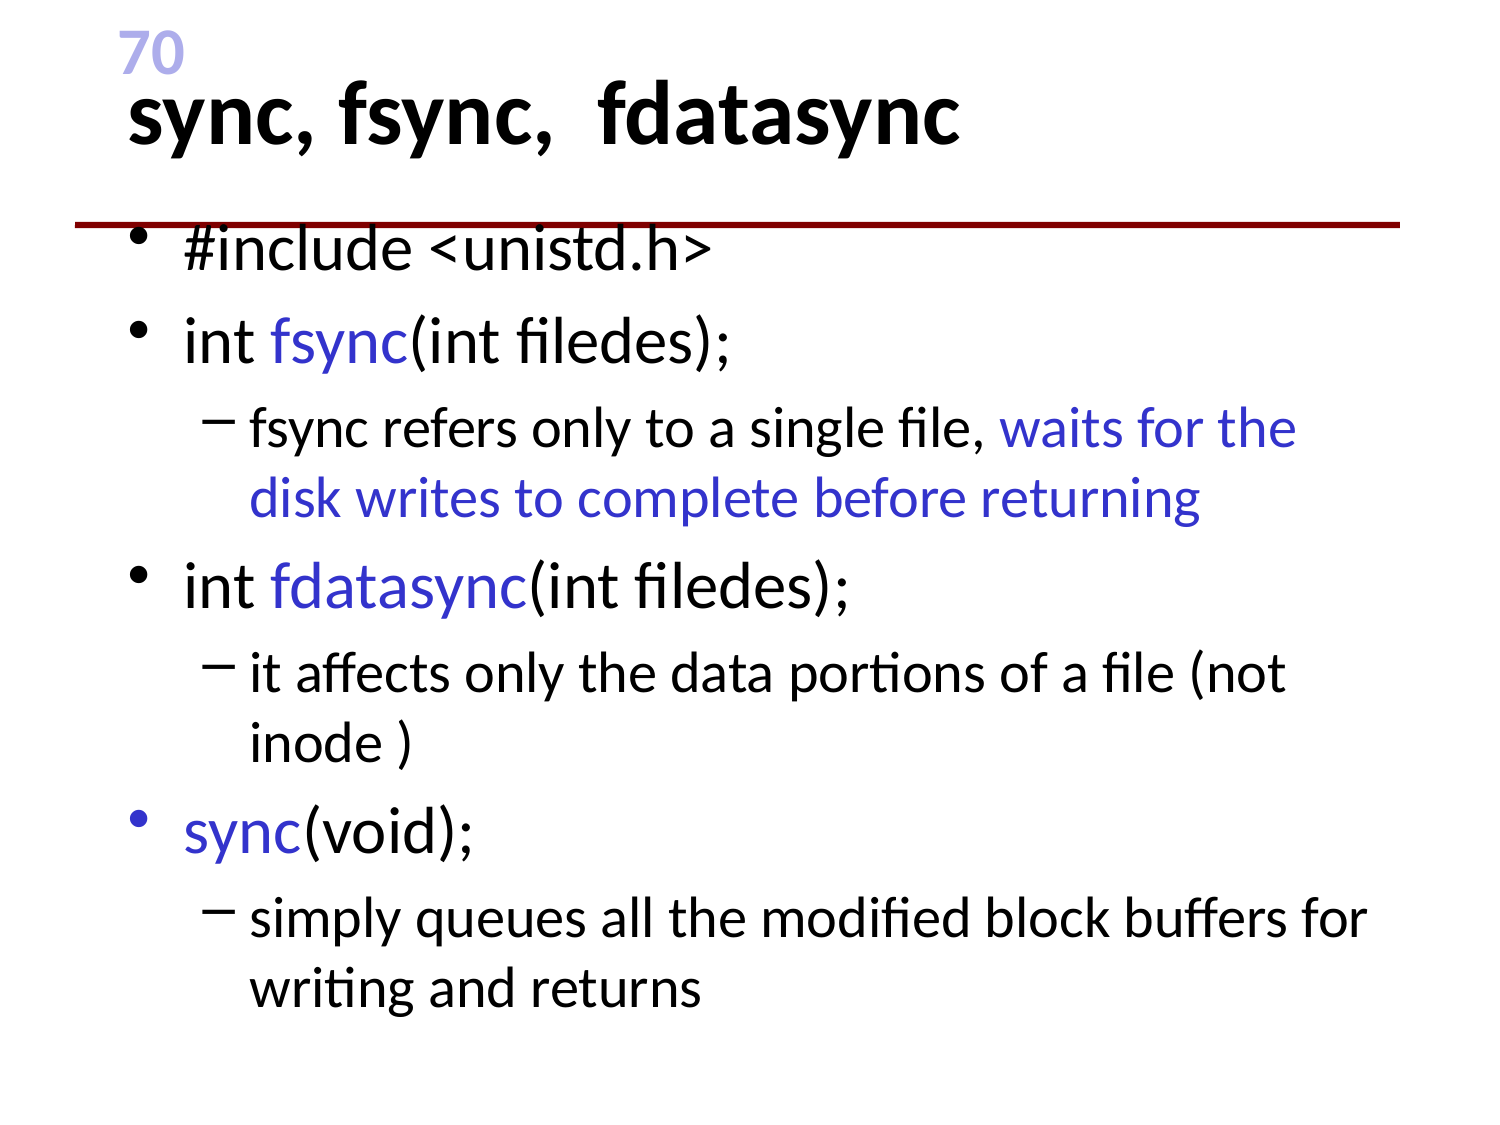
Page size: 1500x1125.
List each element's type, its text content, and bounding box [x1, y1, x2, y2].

list #include <unistd.h> int fsync(int filedes); fsync refers only to a single file, waits for the disk writes to complete before returning int fdatasync(int filedes); it affects only the data portions of a file (not inode ) sync(void); simply queues all the modified block buffers for writing and returns [112, 196, 1388, 1000]
title sync, fsync, fdatasync [112, 42, 1388, 173]
